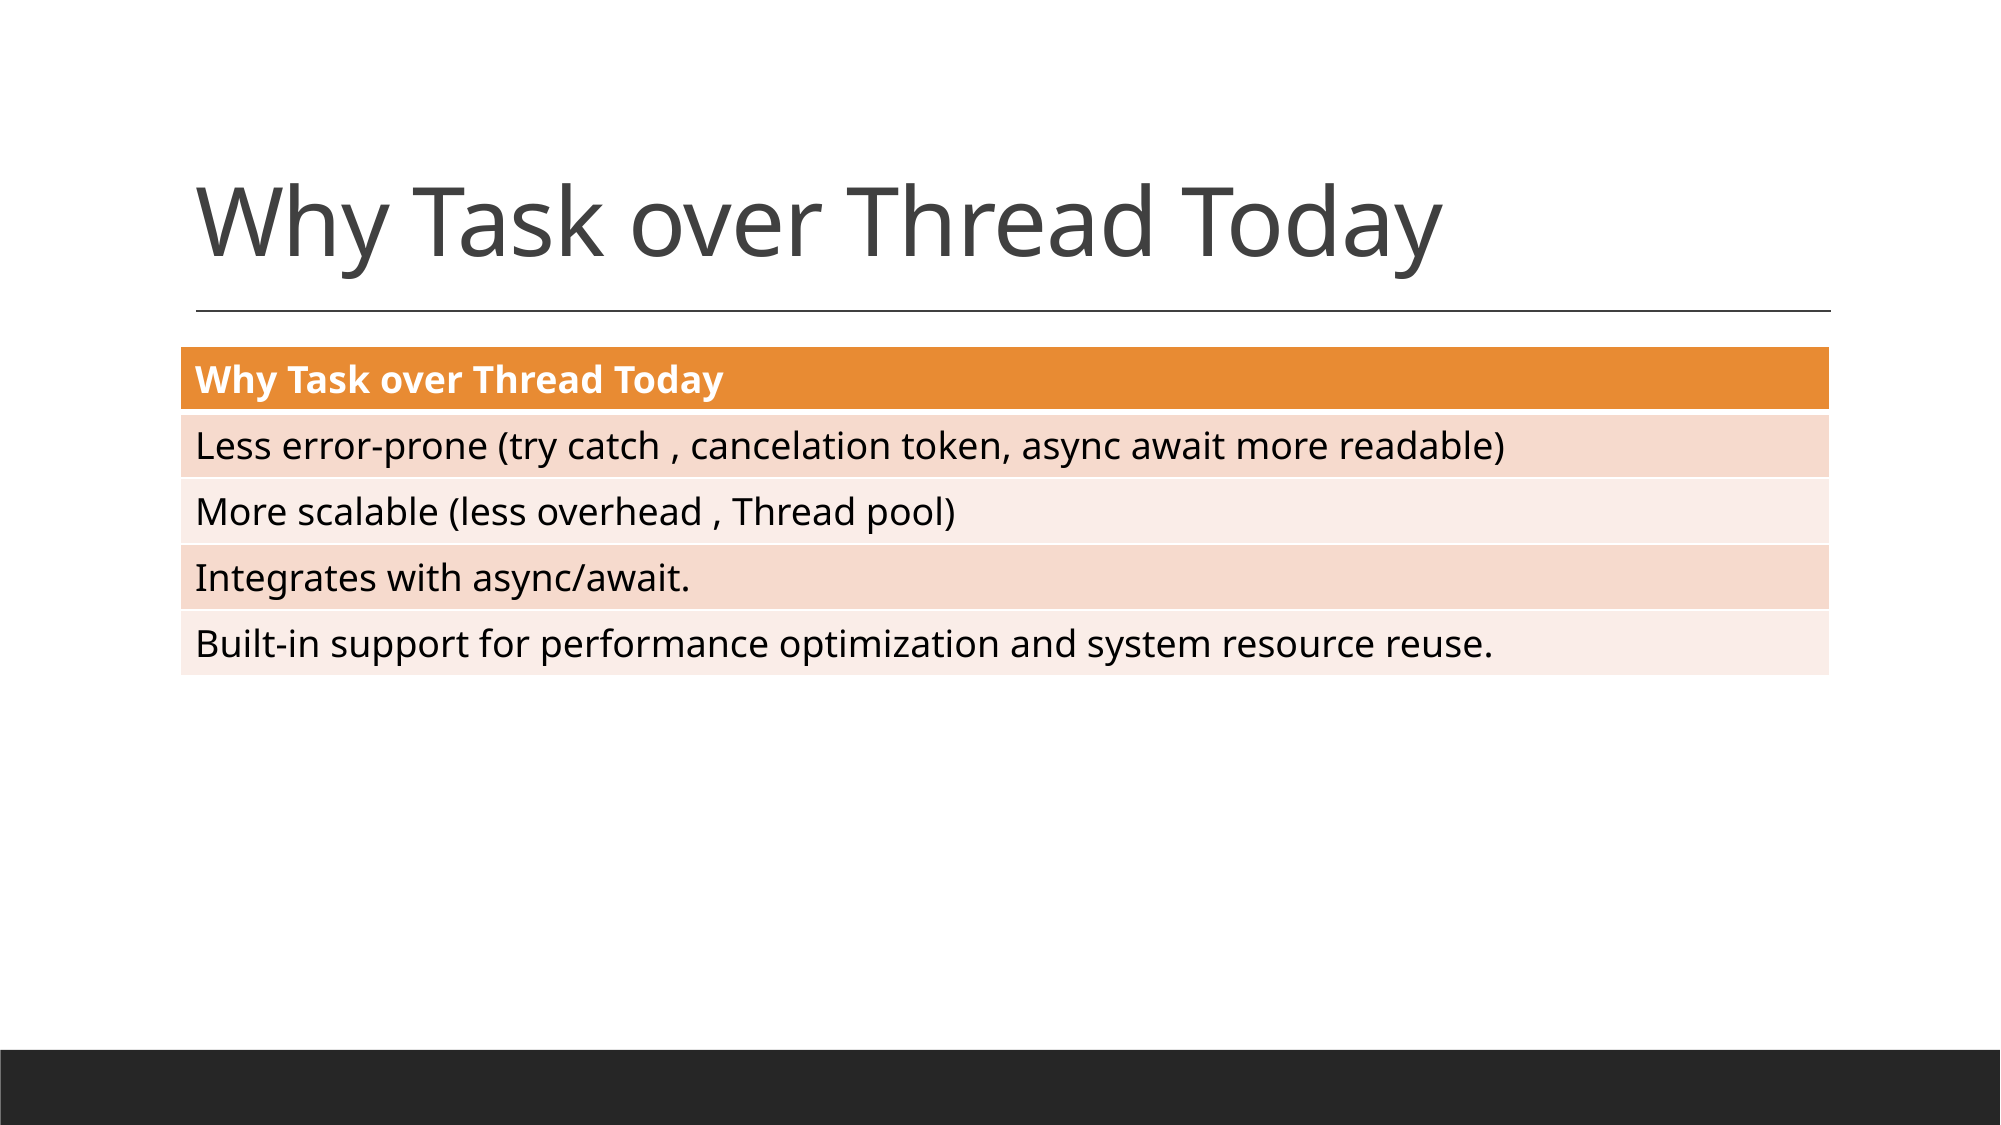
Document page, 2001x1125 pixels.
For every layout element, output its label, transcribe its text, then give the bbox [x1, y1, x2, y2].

table_cell Built-in support for performance optimization and system resource reuse. [181, 611, 1829, 675]
table_cell Less error-prone (try catch , cancelation token, async await more readable) [181, 415, 1829, 477]
table_cell More scalable (less overhead , Thread pool) [181, 479, 1829, 543]
table_cell Integrates with async/await. [181, 545, 1829, 609]
title Why Task over Thread Today [180, 47, 1830, 285]
table_header Why Task over Thread Today [181, 347, 1829, 409]
